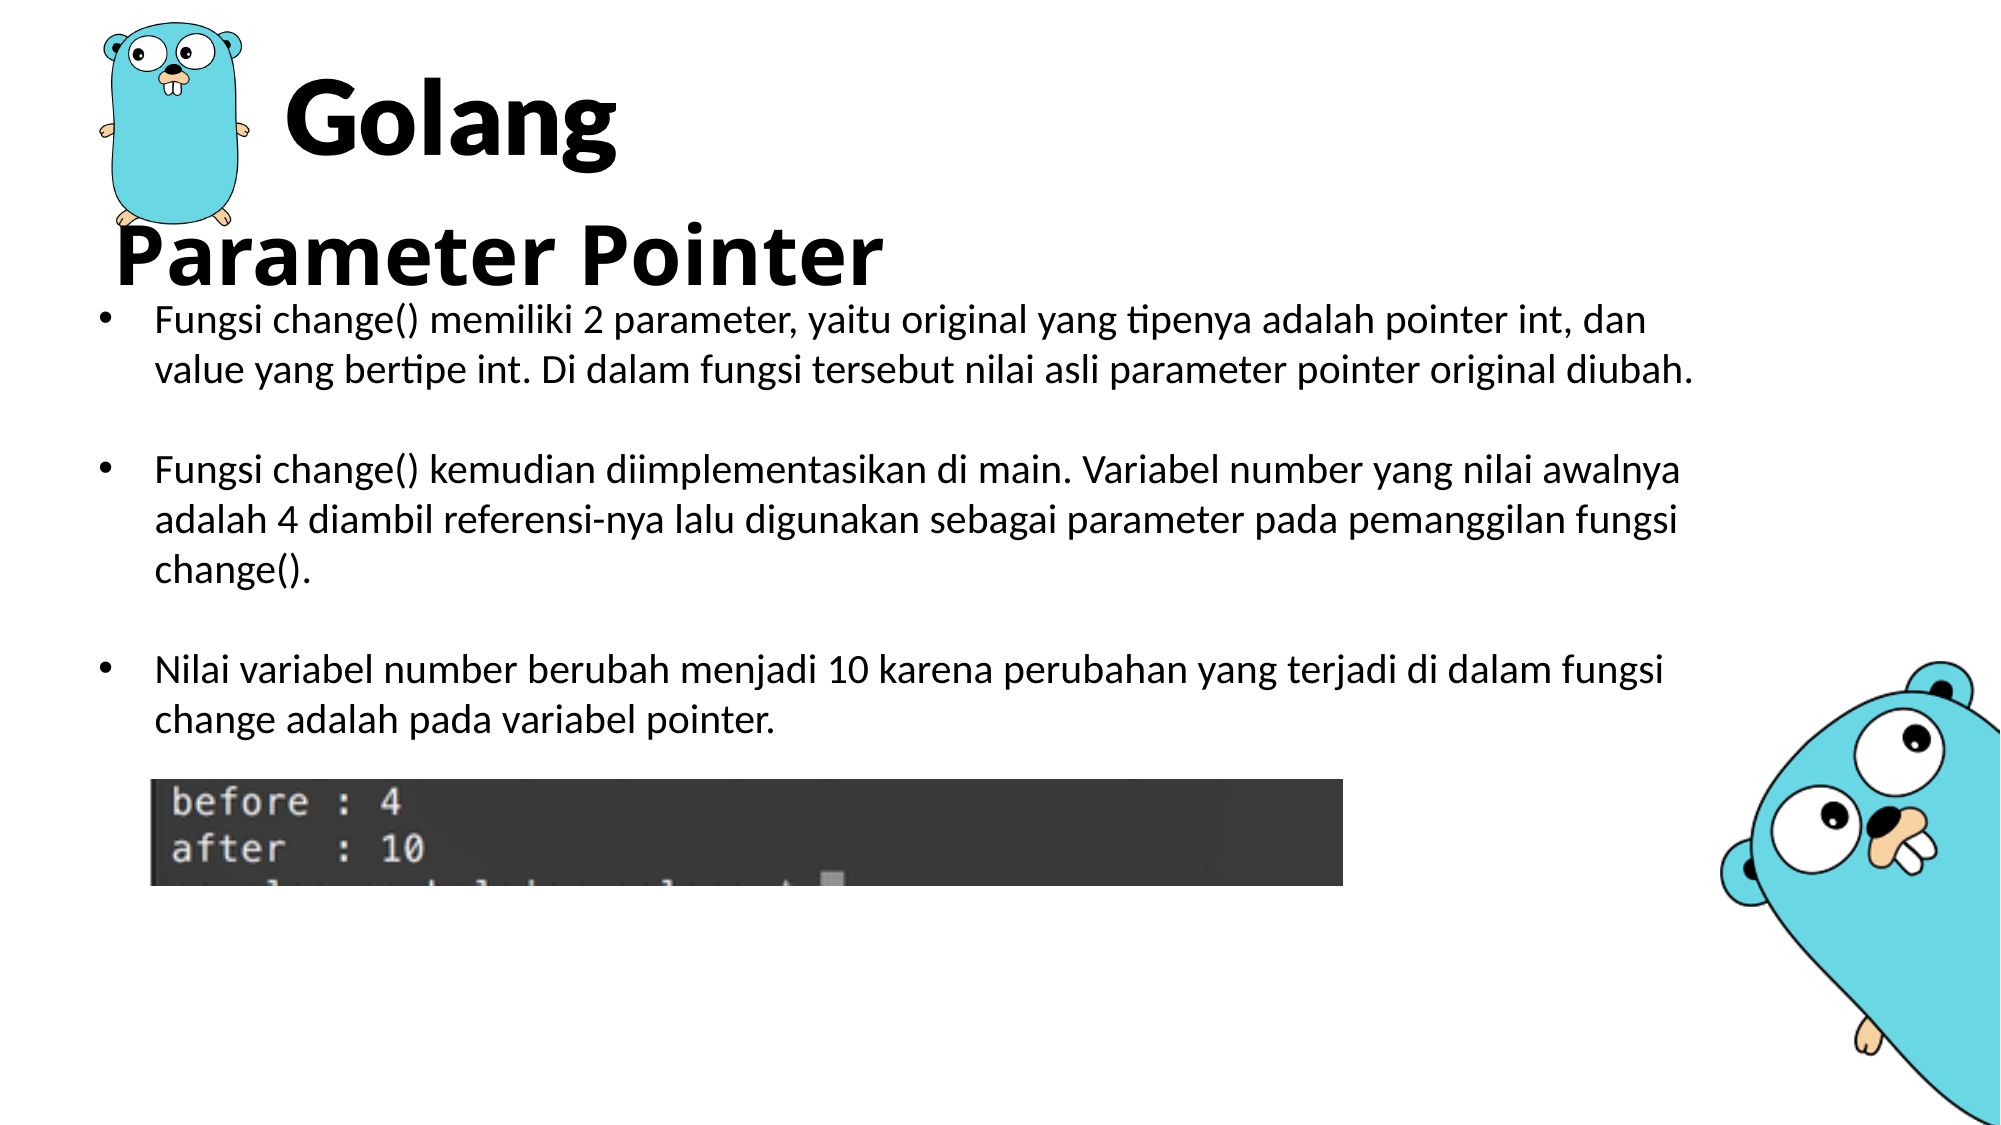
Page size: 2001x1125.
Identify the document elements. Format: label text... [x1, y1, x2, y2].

title Parameter Pointer [99, 181, 1439, 284]
picture [98, 22, 616, 228]
picture [1720, 661, 2000, 1125]
picture [149, 779, 1343, 886]
text_box Fungsi change() memiliki 2 parameter, yaitu original yang tipenya adalah pointer int, dan value yang bertipe int. Di dalam fungsi tersebut nilai asli parameter pointer original diubah. Fungsi change() kemudian diimplementasikan di main. Variabel number yang nilai awalnya adalah 4 diambil referensi-nya lalu digunakan sebagai parameter pada pemanggilan fungsi change(). Nilai variabel number berubah menjadi 10 karena perubahan yang terjadi di dalam fungsi change adalah pada variabel pointer. [83, 284, 1752, 750]
text_box [83, 750, 1385, 921]
